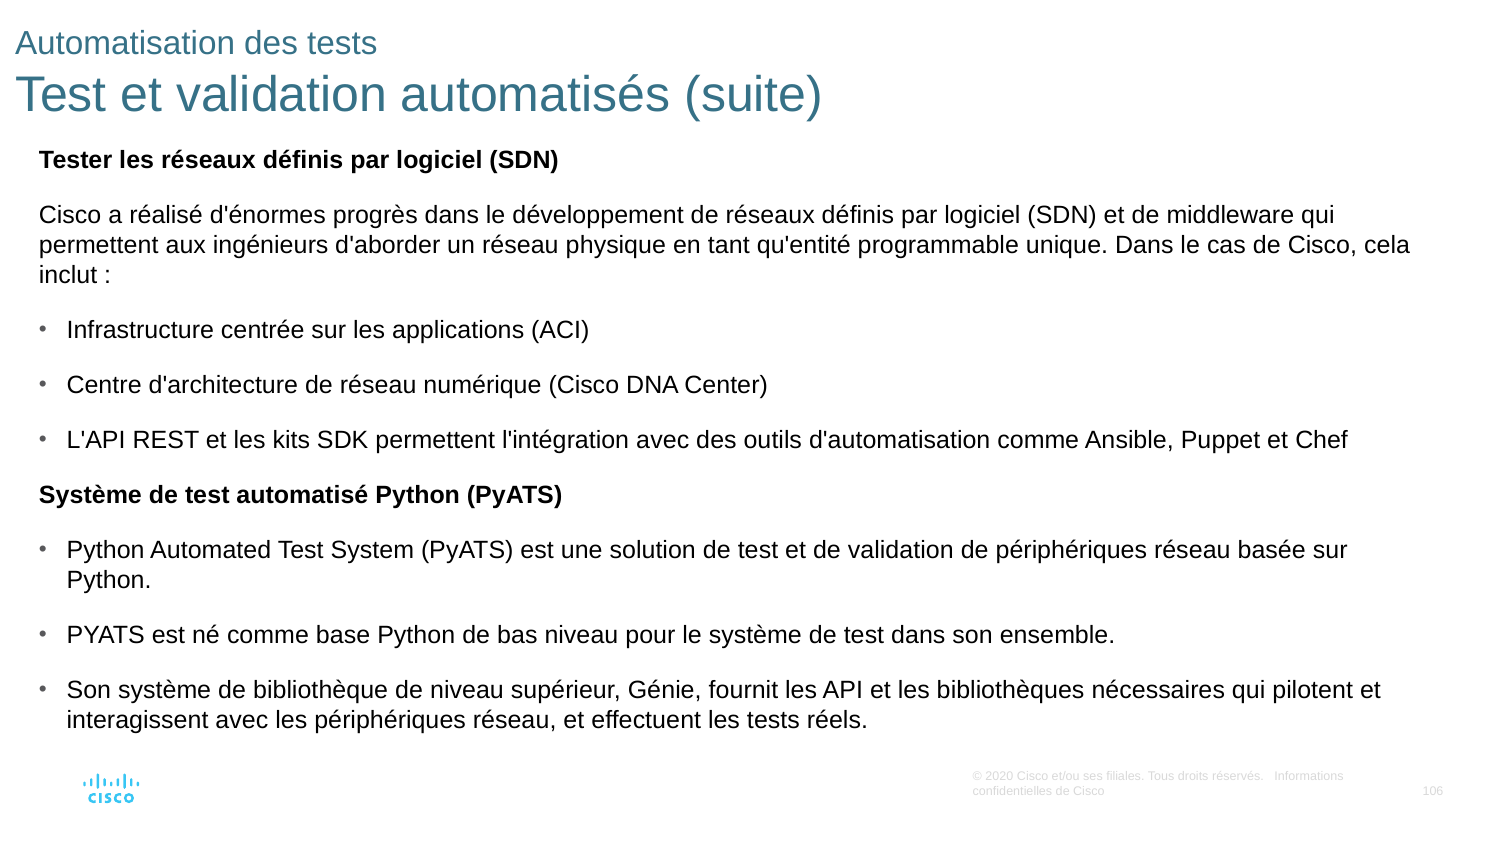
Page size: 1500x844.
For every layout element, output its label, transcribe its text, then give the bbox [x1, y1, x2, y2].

title Automatisation des tests Test et validation automatisés (suite) [0, 6, 1500, 137]
list Tester les réseaux définis par logiciel (SDN) Cisco a réalisé d'énormes progrès dans le développement de réseaux définis par logiciel (SDN) et de middleware qui permettent aux ingénieurs d'aborder un réseau physique en tant qu'entité programmable unique. Dans le cas de Cisco, cela inclut : Infrastructure centrée sur les applications (ACI) Centre d'architecture de réseau numérique (Cisco DNA Center) L'API REST et les kits SDK permettent l'intégration avec des outils d'automatisation comme Ansible, Puppet et Chef Système de test automatisé Python (PyATS) Python Automated Test System (PyATS) est une solution de test et de validation de périphériques réseau basée sur Python. PYATS est né comme base Python de bas niveau pour le système de test dans son ensemble. Son système de bibliothèque de niveau supérieur, Génie, fournit les API et les bibliothèques nécessaires qui pilotent et interagissent avec les périphériques réseau, et effectuent les tests réels. [23, 136, 1460, 787]
